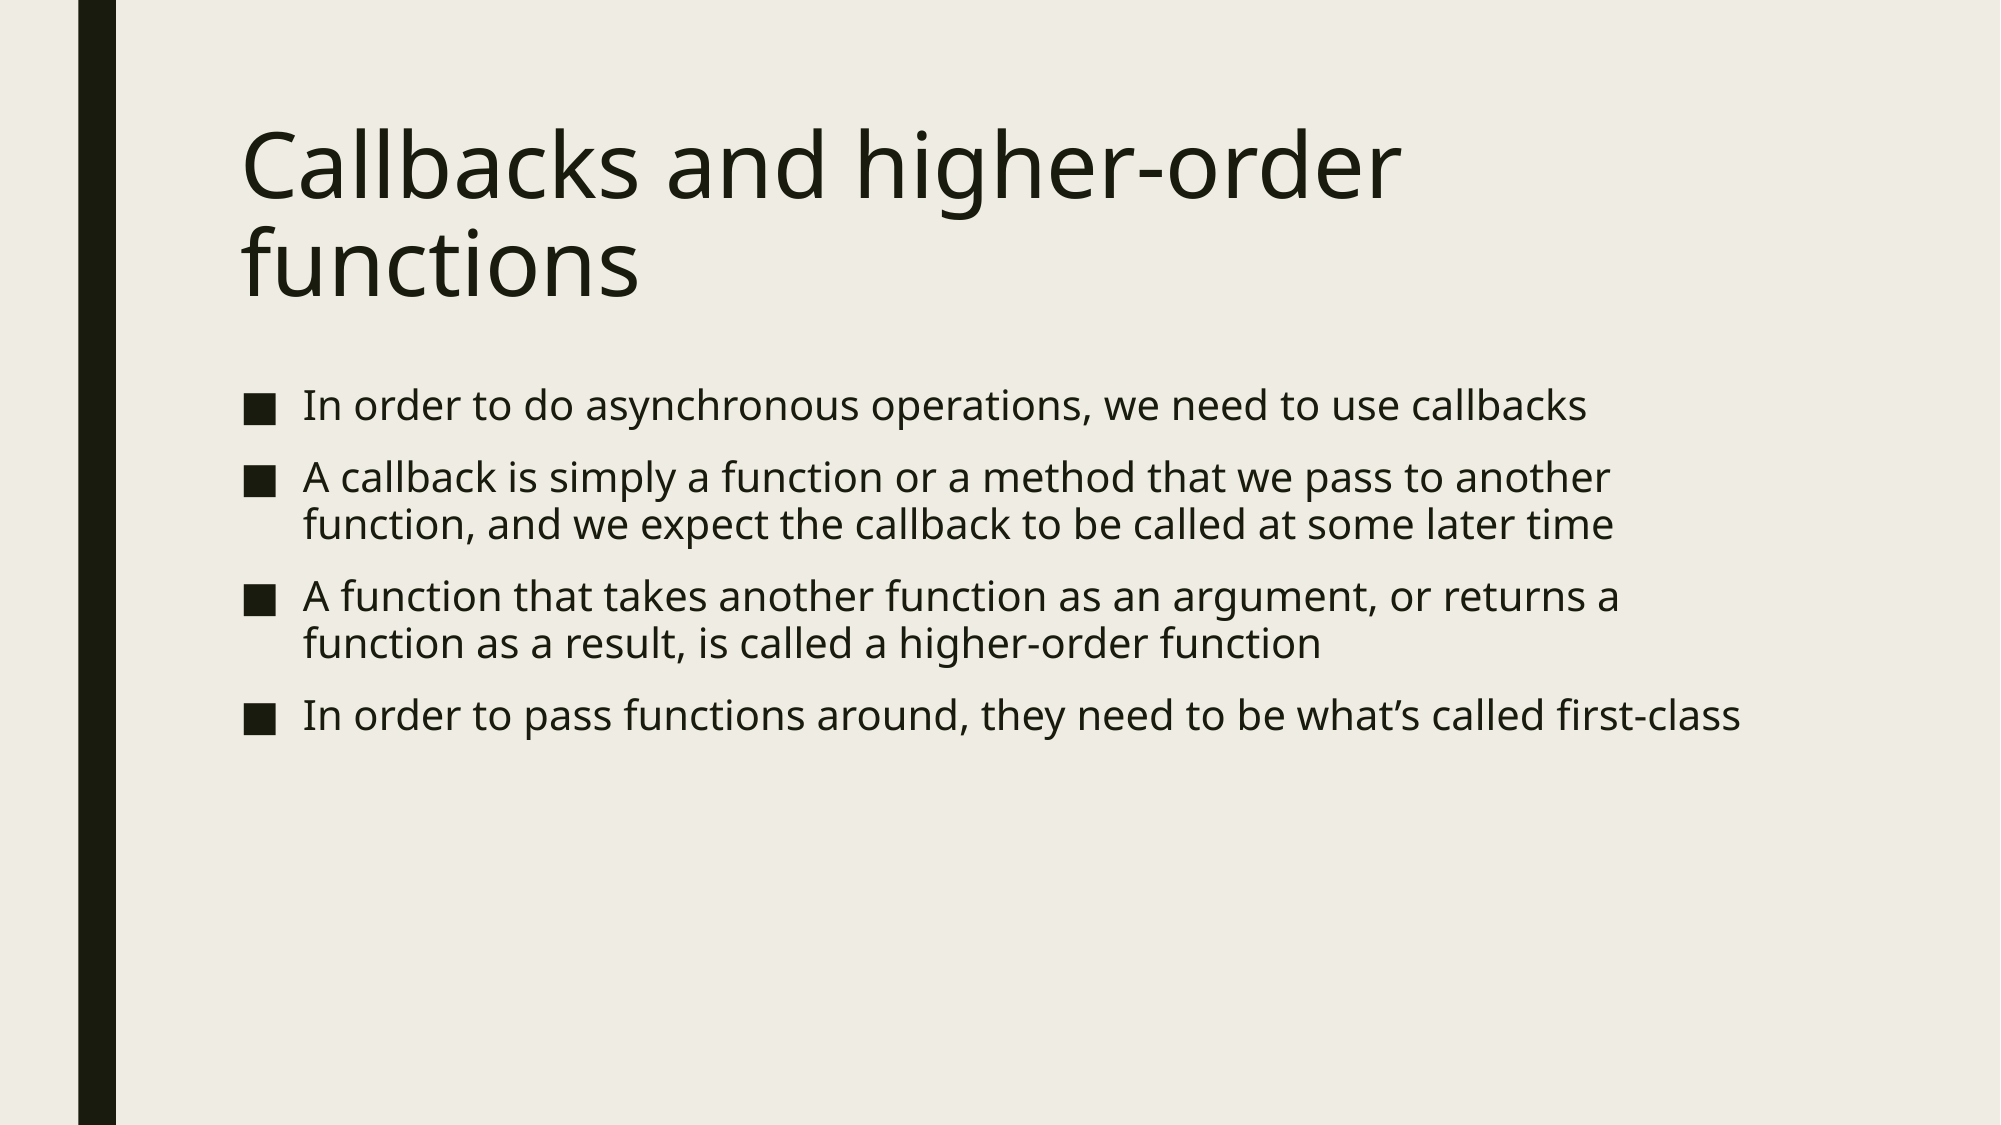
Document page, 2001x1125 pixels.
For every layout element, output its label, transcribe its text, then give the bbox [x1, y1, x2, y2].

title Callbacks and higher-order functions [225, 112, 1800, 357]
list In order to do asynchronous operations, we need to use callbacks A callback is simply a function or a method that we pass to another function, and we expect the callback to be called at some later time A function that takes another function as an argument, or returns a function as a result, is called a higher-order function In order to pass functions around, they need to be what’s called first-class [225, 375, 1800, 963]
